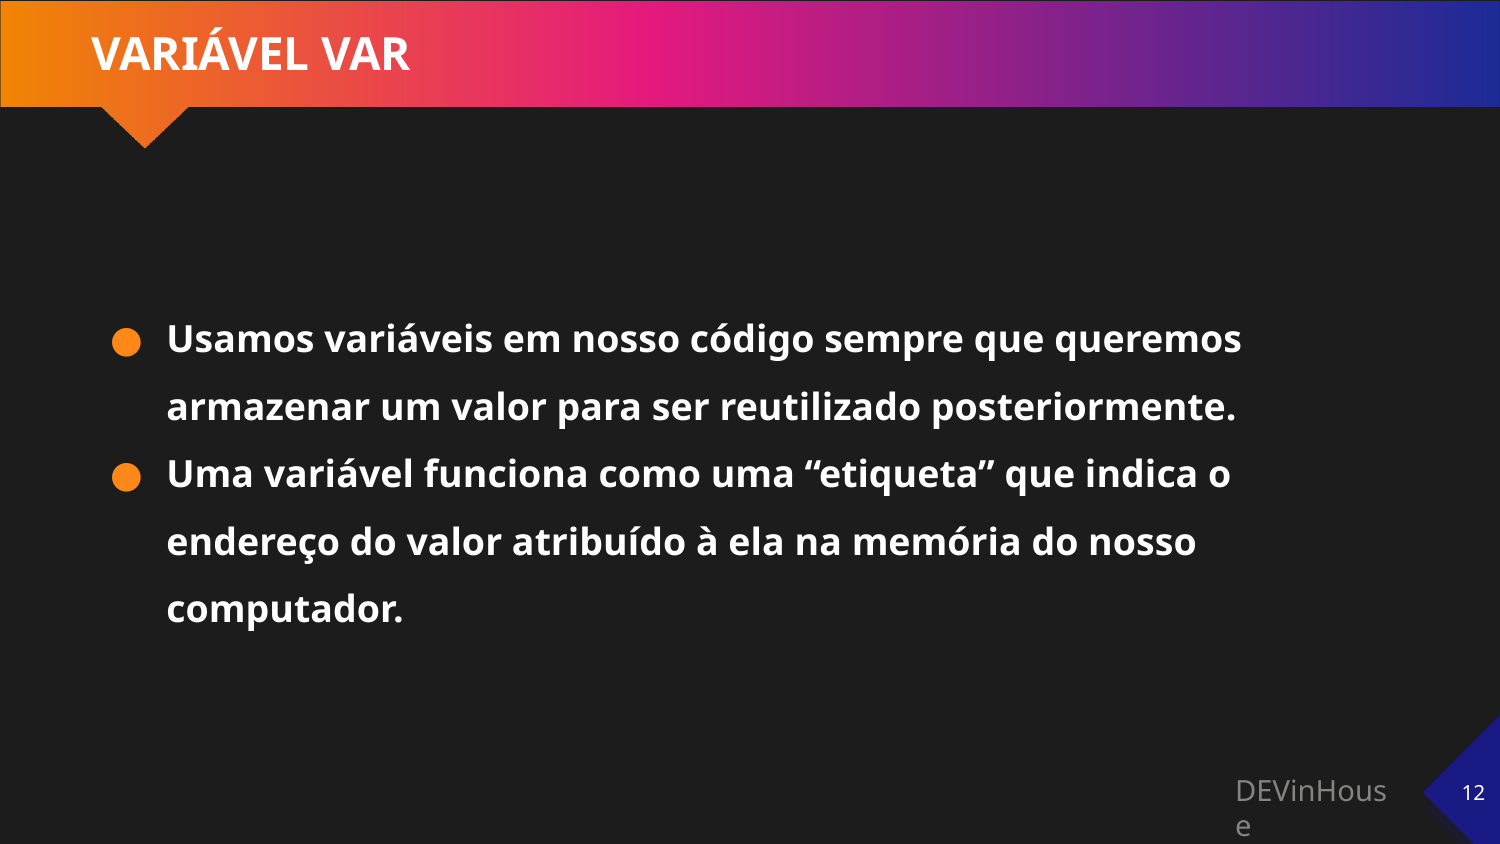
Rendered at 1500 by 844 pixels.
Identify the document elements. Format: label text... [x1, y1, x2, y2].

picture [1417, 712, 1500, 844]
title Usamos variáveis em nosso código sempre que queremos armazenar um valor para ser reutilizado posteriormente. Uma variável funciona como uma “etiqueta” que indica o endereço do valor atribuído à ela na memória do nosso computador. [76, 221, 1424, 702]
picture [0, 0, 1500, 168]
slide_number ‹#› [1446, 771, 1500, 817]
title VARIÁVEL VAR [76, 0, 1424, 105]
